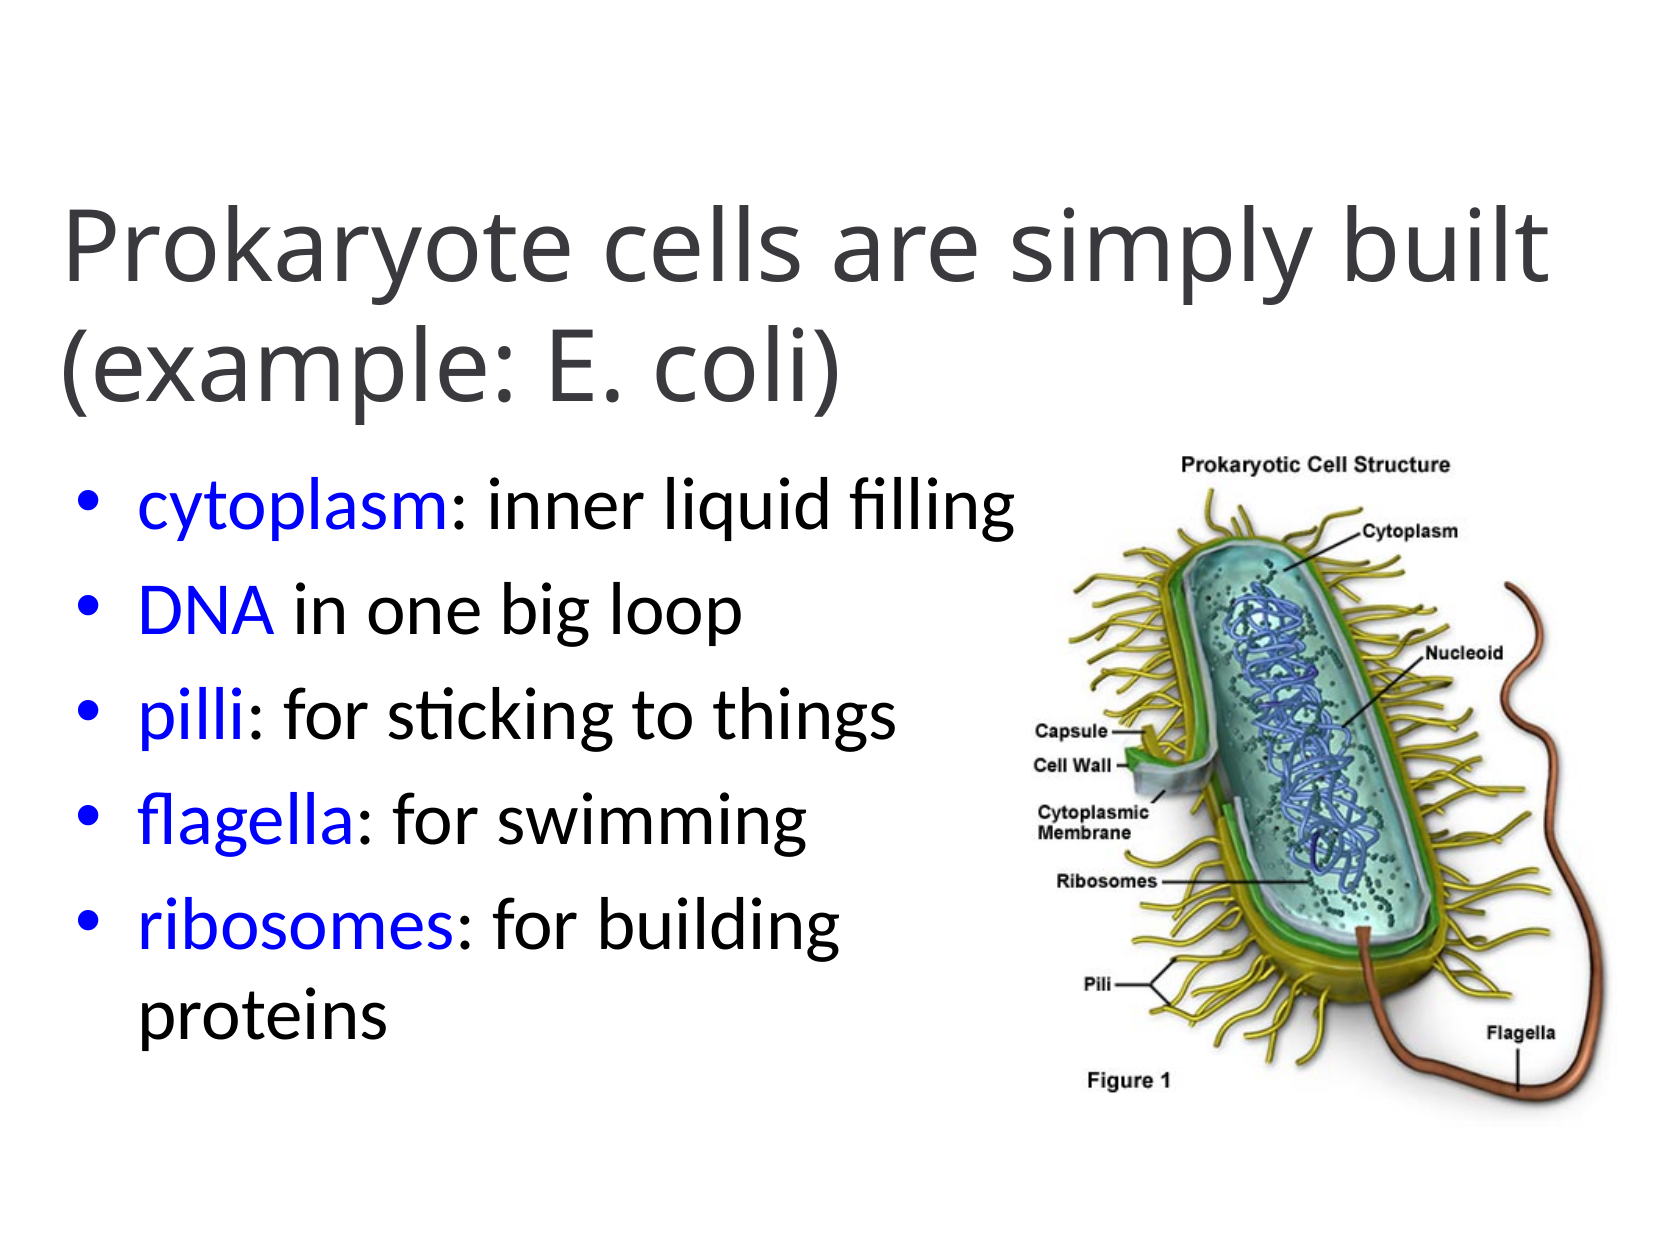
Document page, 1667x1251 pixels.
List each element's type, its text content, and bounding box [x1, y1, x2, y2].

picture [1030, 455, 1617, 1127]
text_box Prokaryote cells are simply built (example: E. coli) [60, 181, 1613, 422]
list cytoplasm: inner liquid filling DNA in one big loop pilli: for sticking to things flagella: for swimming ribosomes: for building proteins [58, 445, 1078, 1173]
